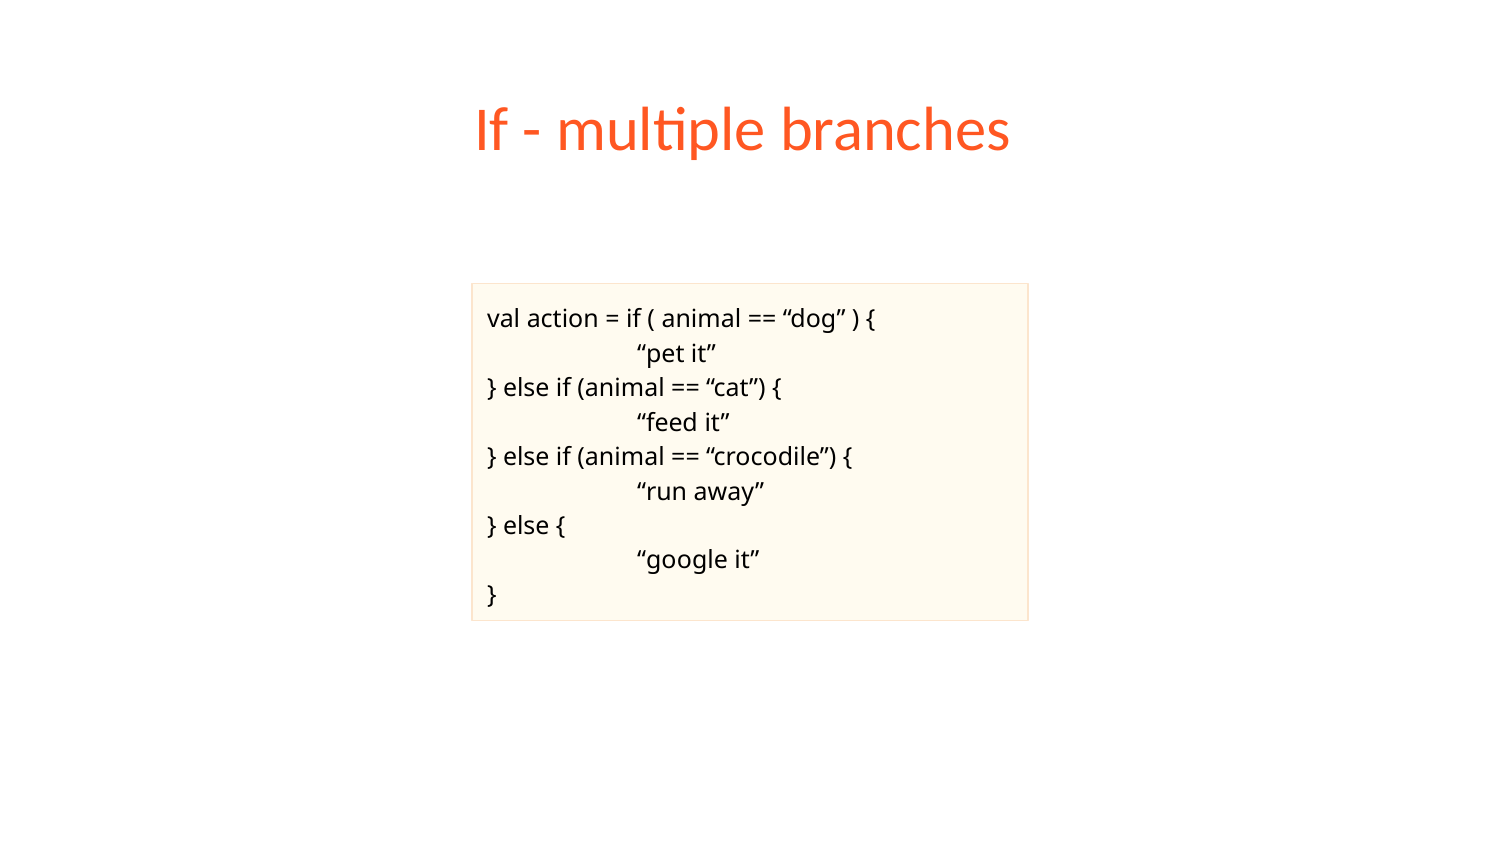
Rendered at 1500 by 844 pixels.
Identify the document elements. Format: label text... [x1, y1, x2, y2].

title If - multiple branches [51, 72, 1449, 167]
text_box val action = if ( animal == “dog” ) { “pet it” } else if (animal == “cat”) { “feed it” } else if (animal == “crocodile”) { “run away” } else { “google it” } [472, 283, 1028, 621]
